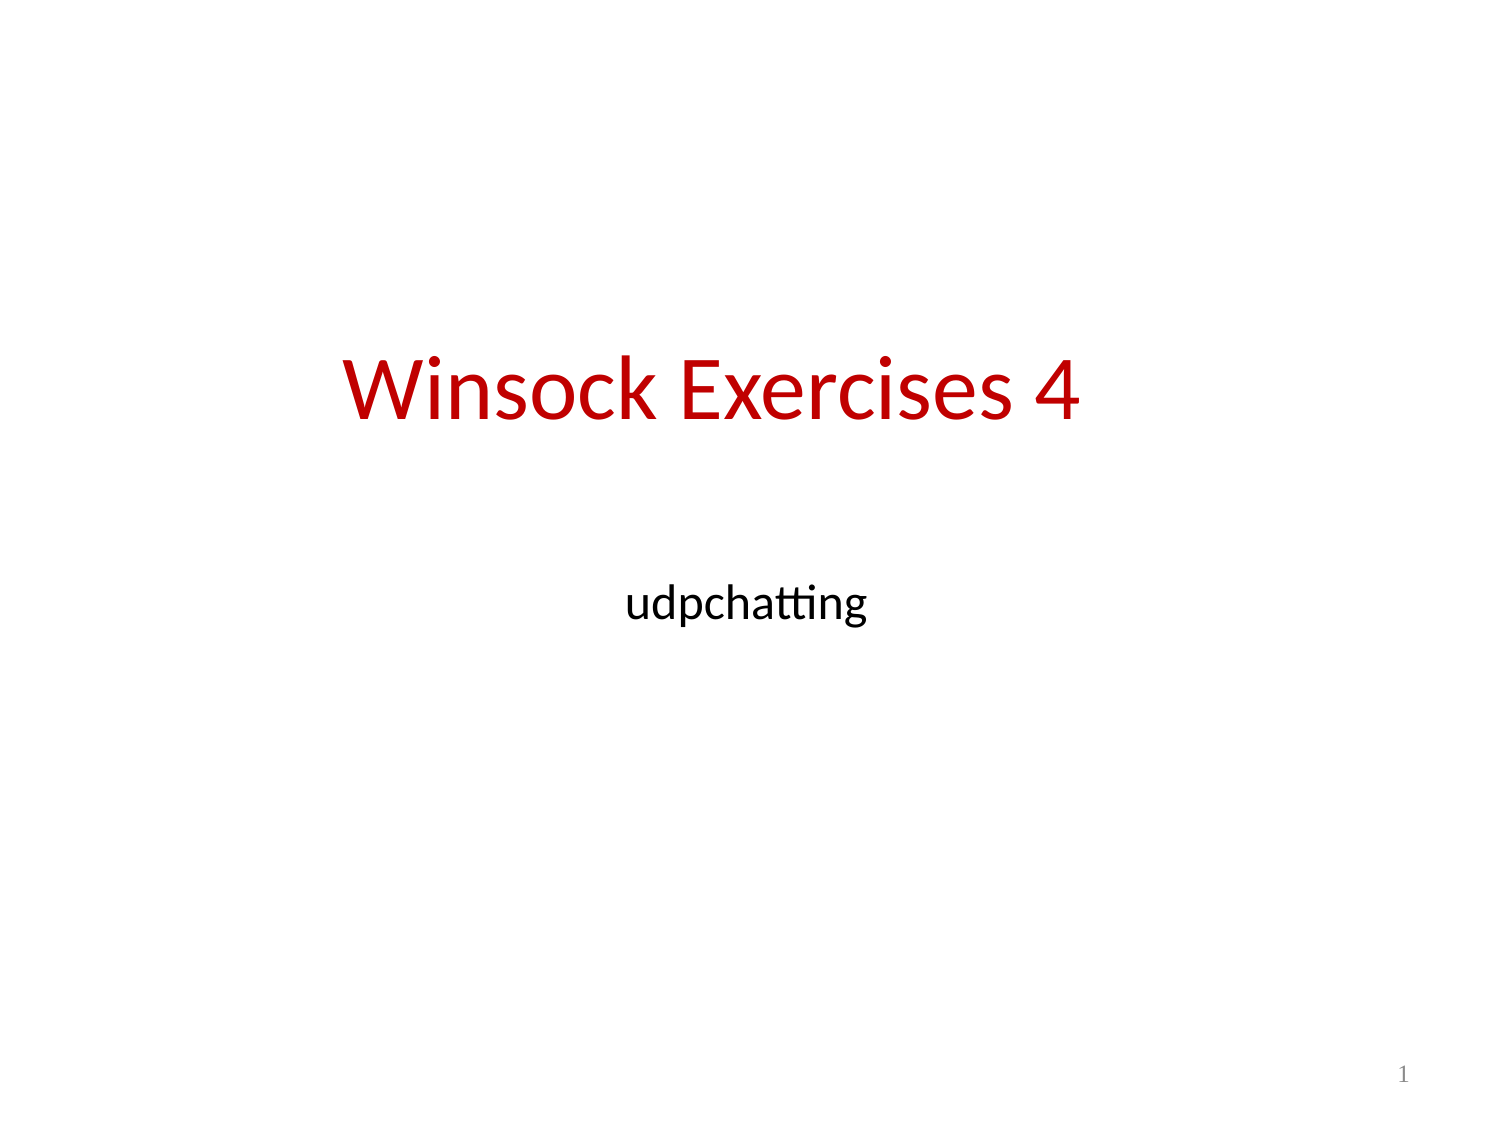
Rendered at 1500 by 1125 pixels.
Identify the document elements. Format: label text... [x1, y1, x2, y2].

text_box udpchatting [610, 562, 883, 638]
slide_number 1 [1074, 1042, 1425, 1103]
title Winsock Exercises 4 [53, 326, 1373, 440]
